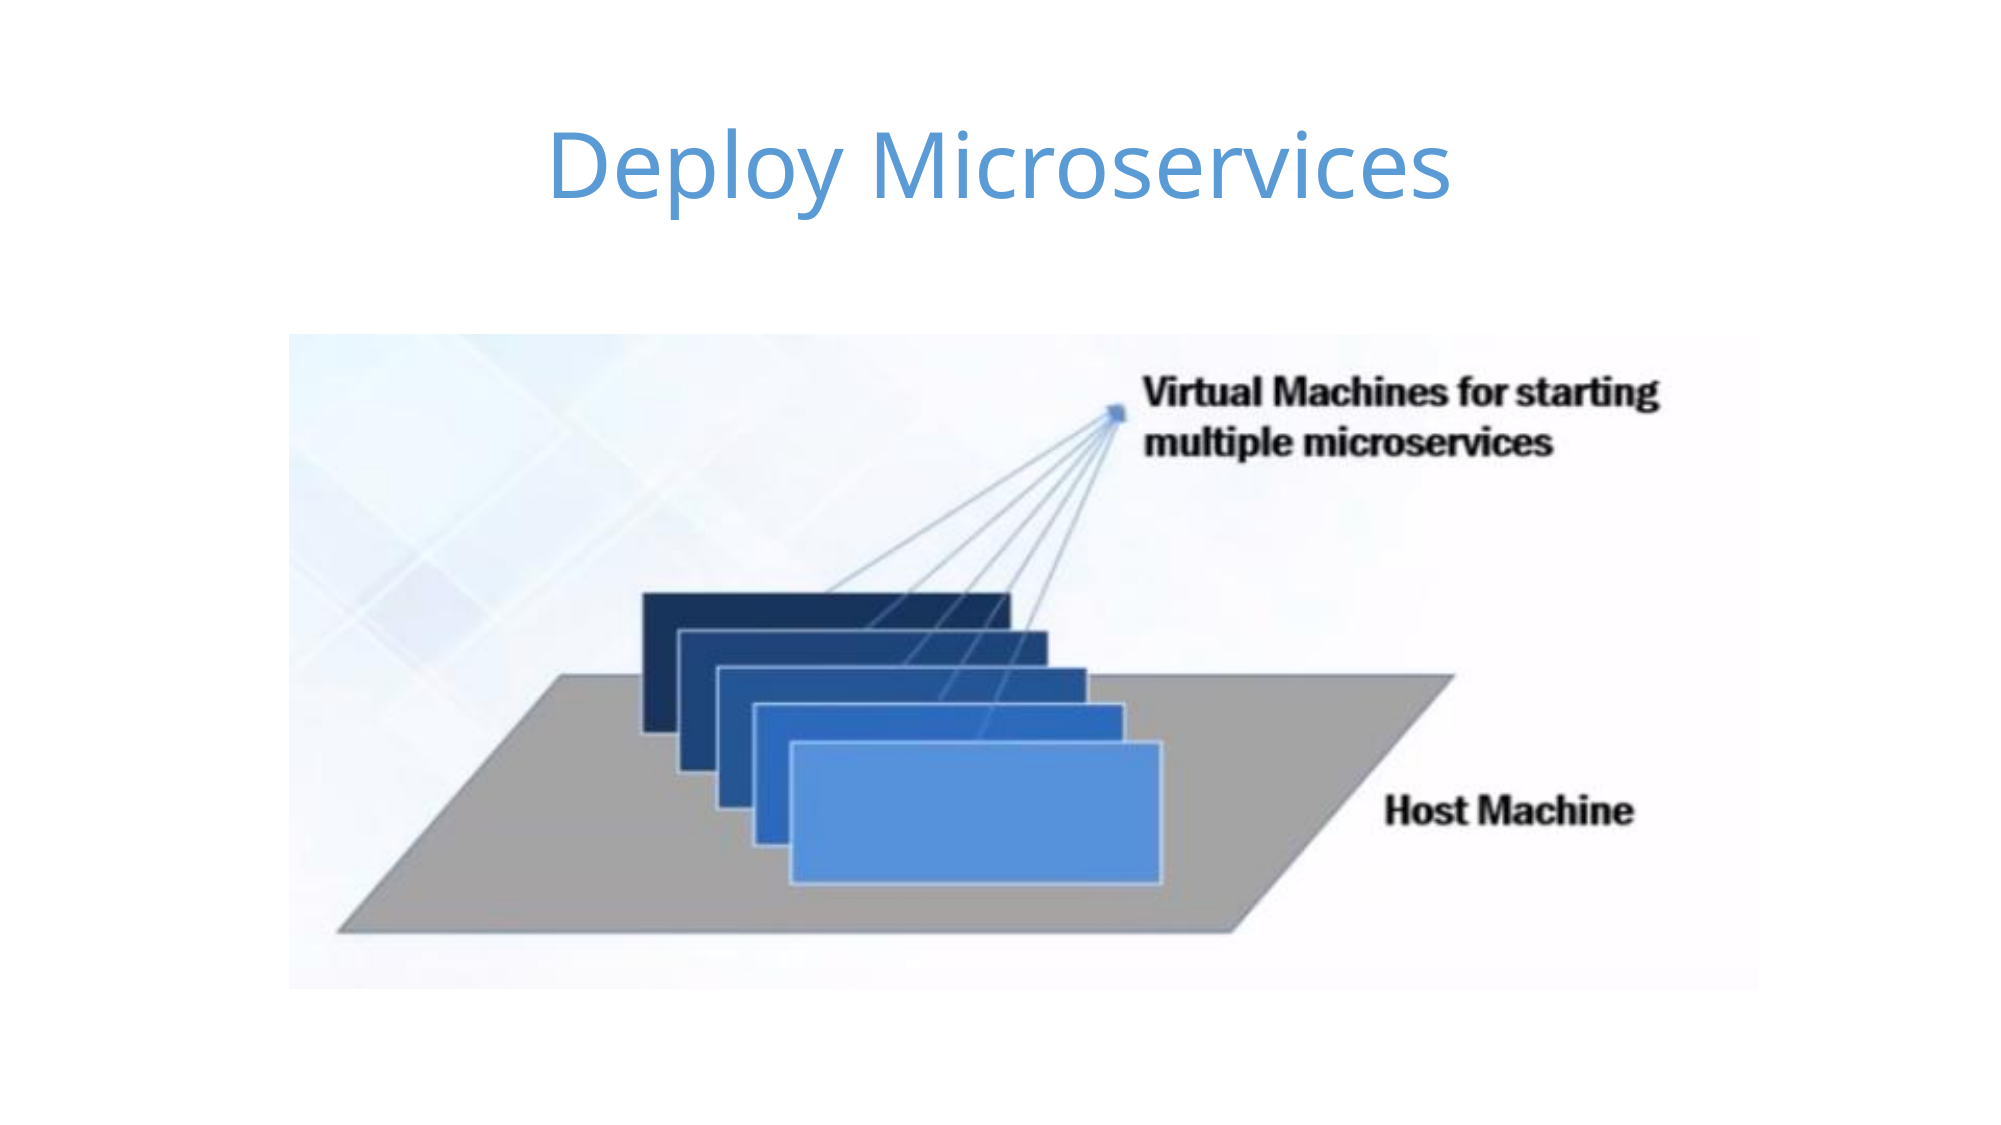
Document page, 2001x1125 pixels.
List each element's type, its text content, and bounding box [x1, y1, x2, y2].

title Deploy Microservices [137, 59, 1863, 278]
picture [289, 334, 1759, 989]
